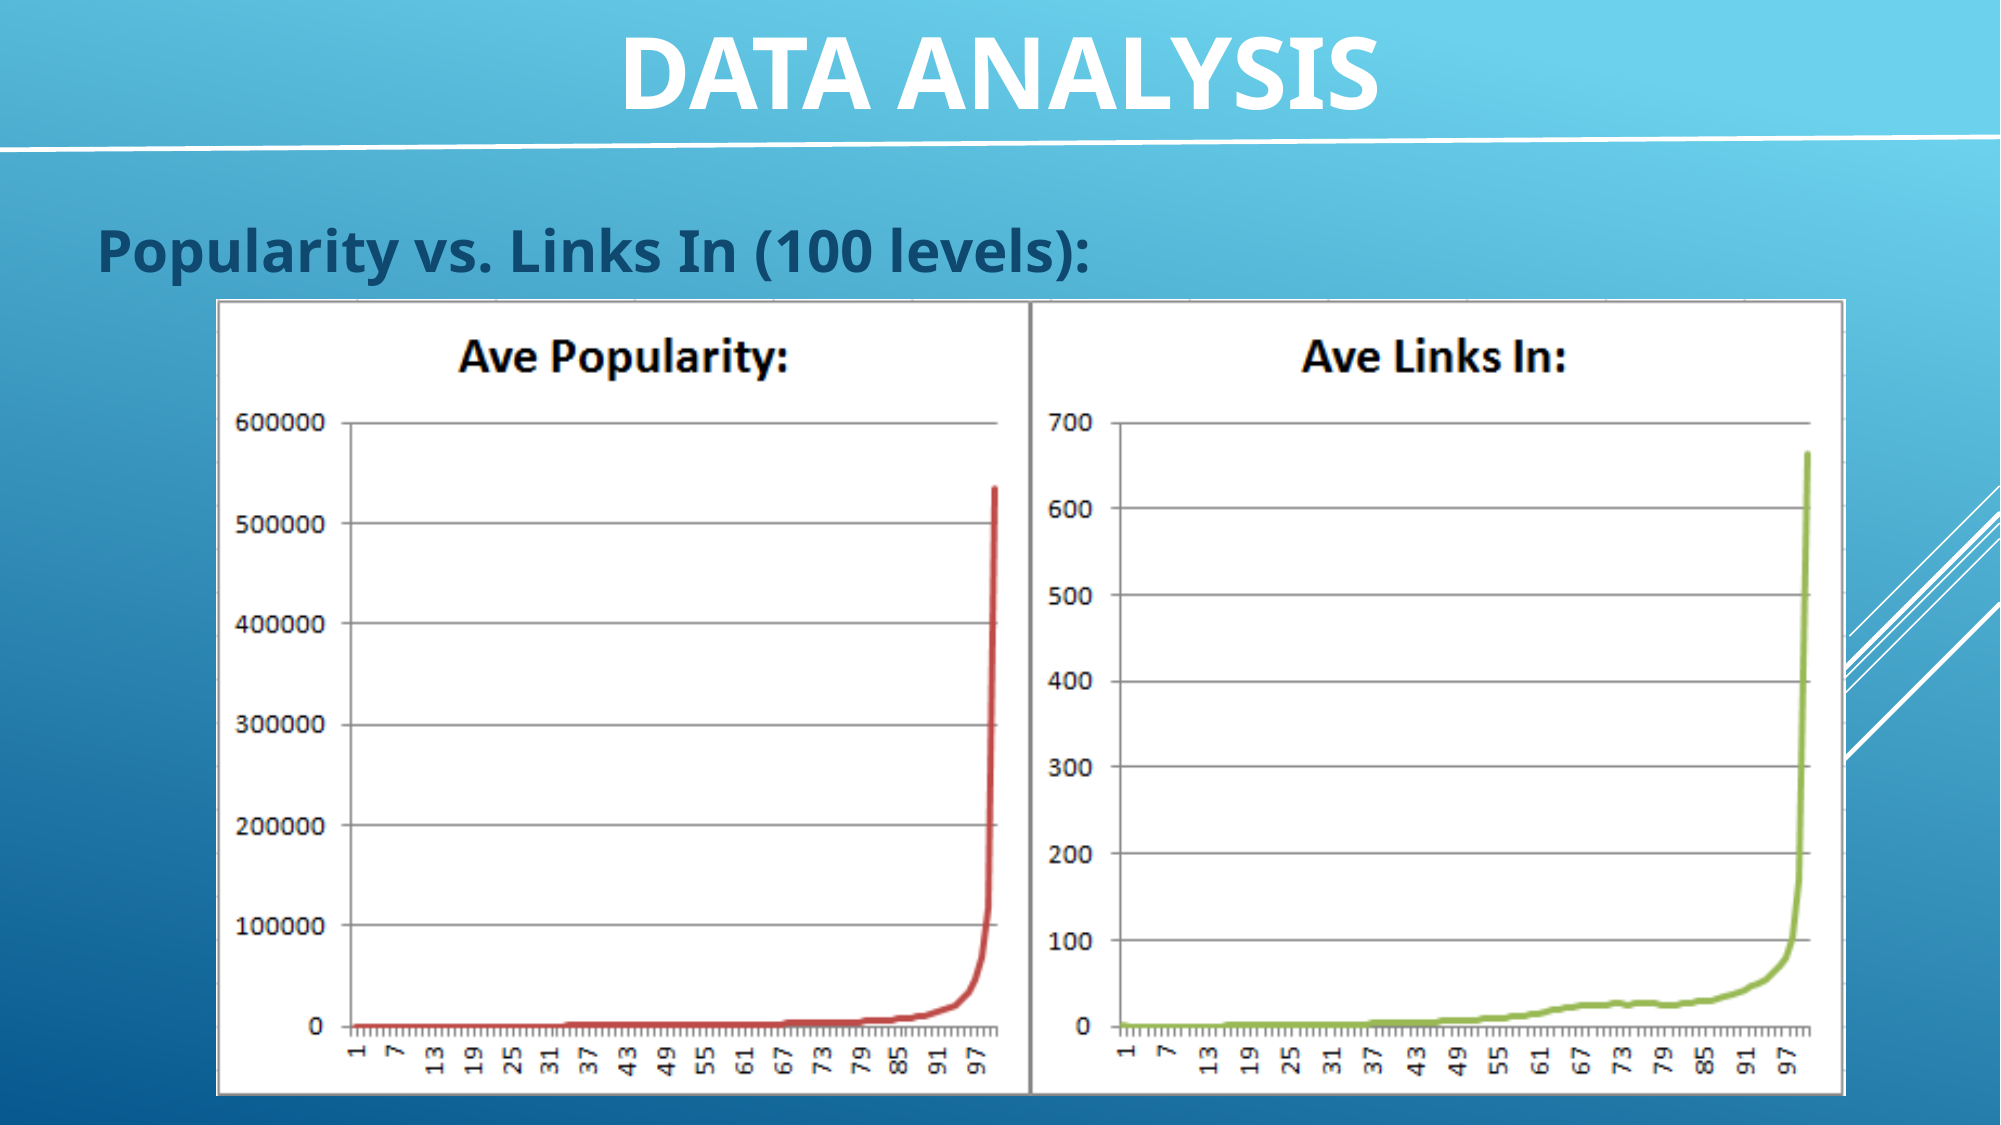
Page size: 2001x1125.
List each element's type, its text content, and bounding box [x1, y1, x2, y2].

title Data Analysis [0, 0, 2000, 136]
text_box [0, 136, 2000, 151]
list Popularity vs. Links In (100 levels): [81, 206, 1547, 1021]
picture [215, 299, 1846, 1096]
